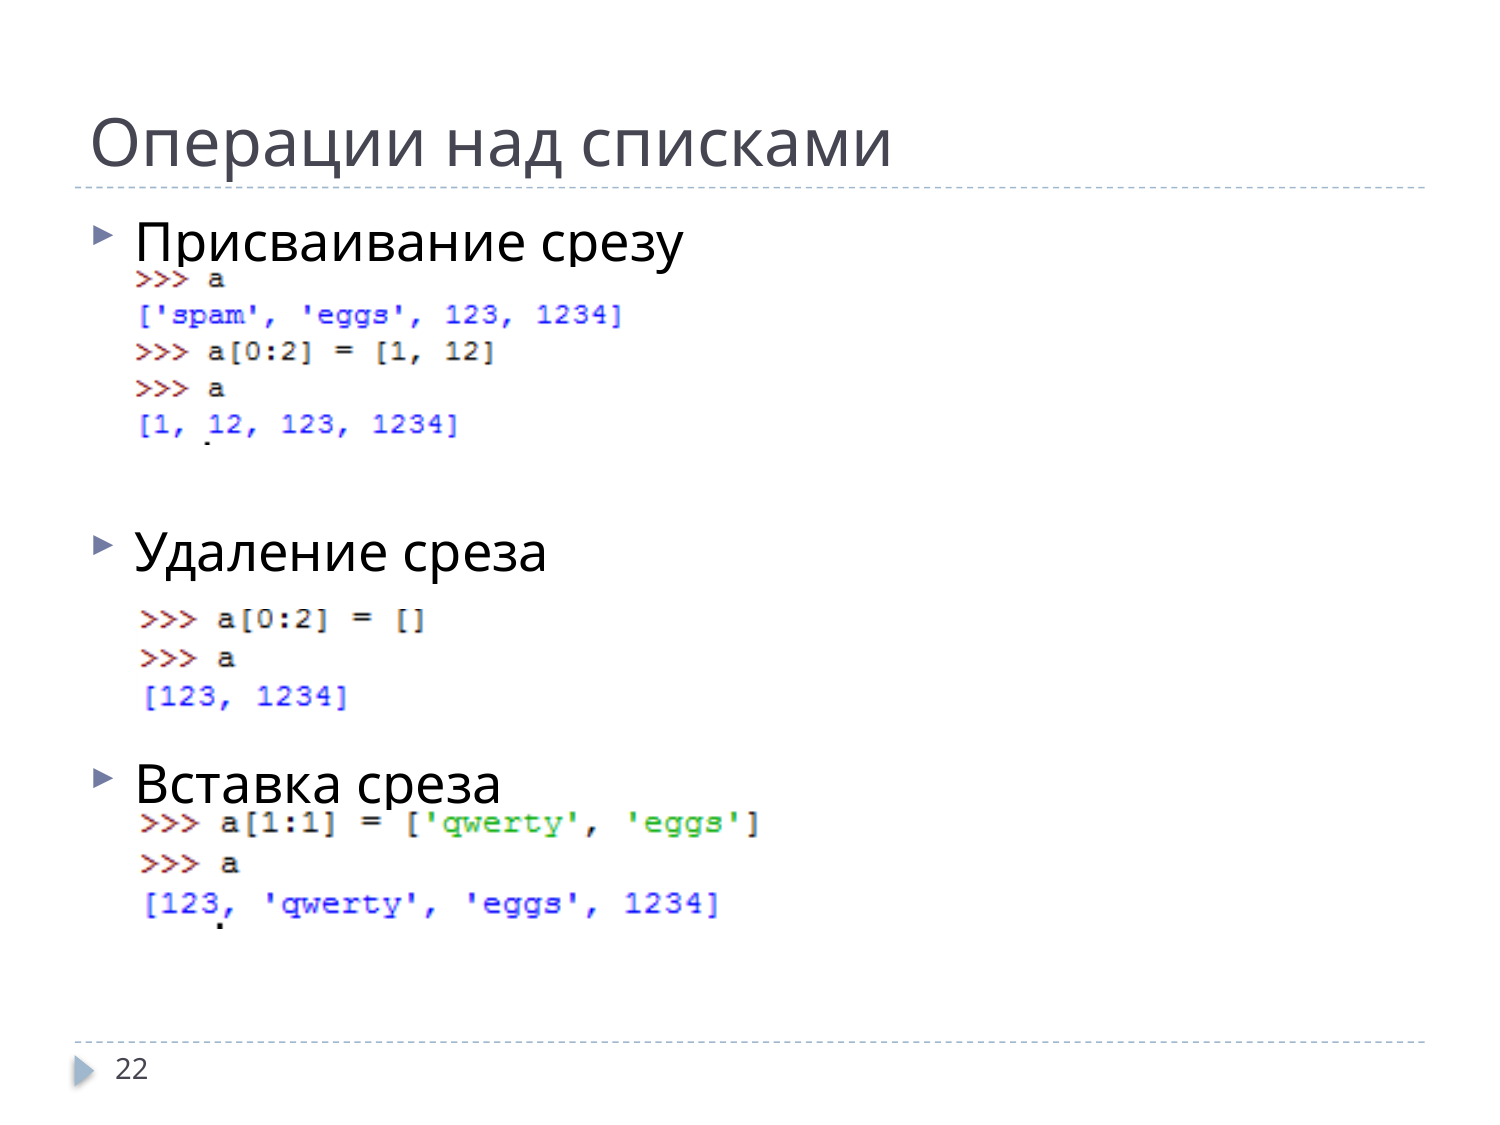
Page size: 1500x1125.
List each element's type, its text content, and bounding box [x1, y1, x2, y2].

picture [135, 266, 643, 445]
list Присваивание срезу Удаление среза Вставка среза [75, 200, 1425, 1010]
title Операции над списками [75, 24, 1425, 188]
picture [135, 810, 775, 929]
slide_number 22 [100, 1042, 426, 1103]
picture [135, 609, 492, 717]
